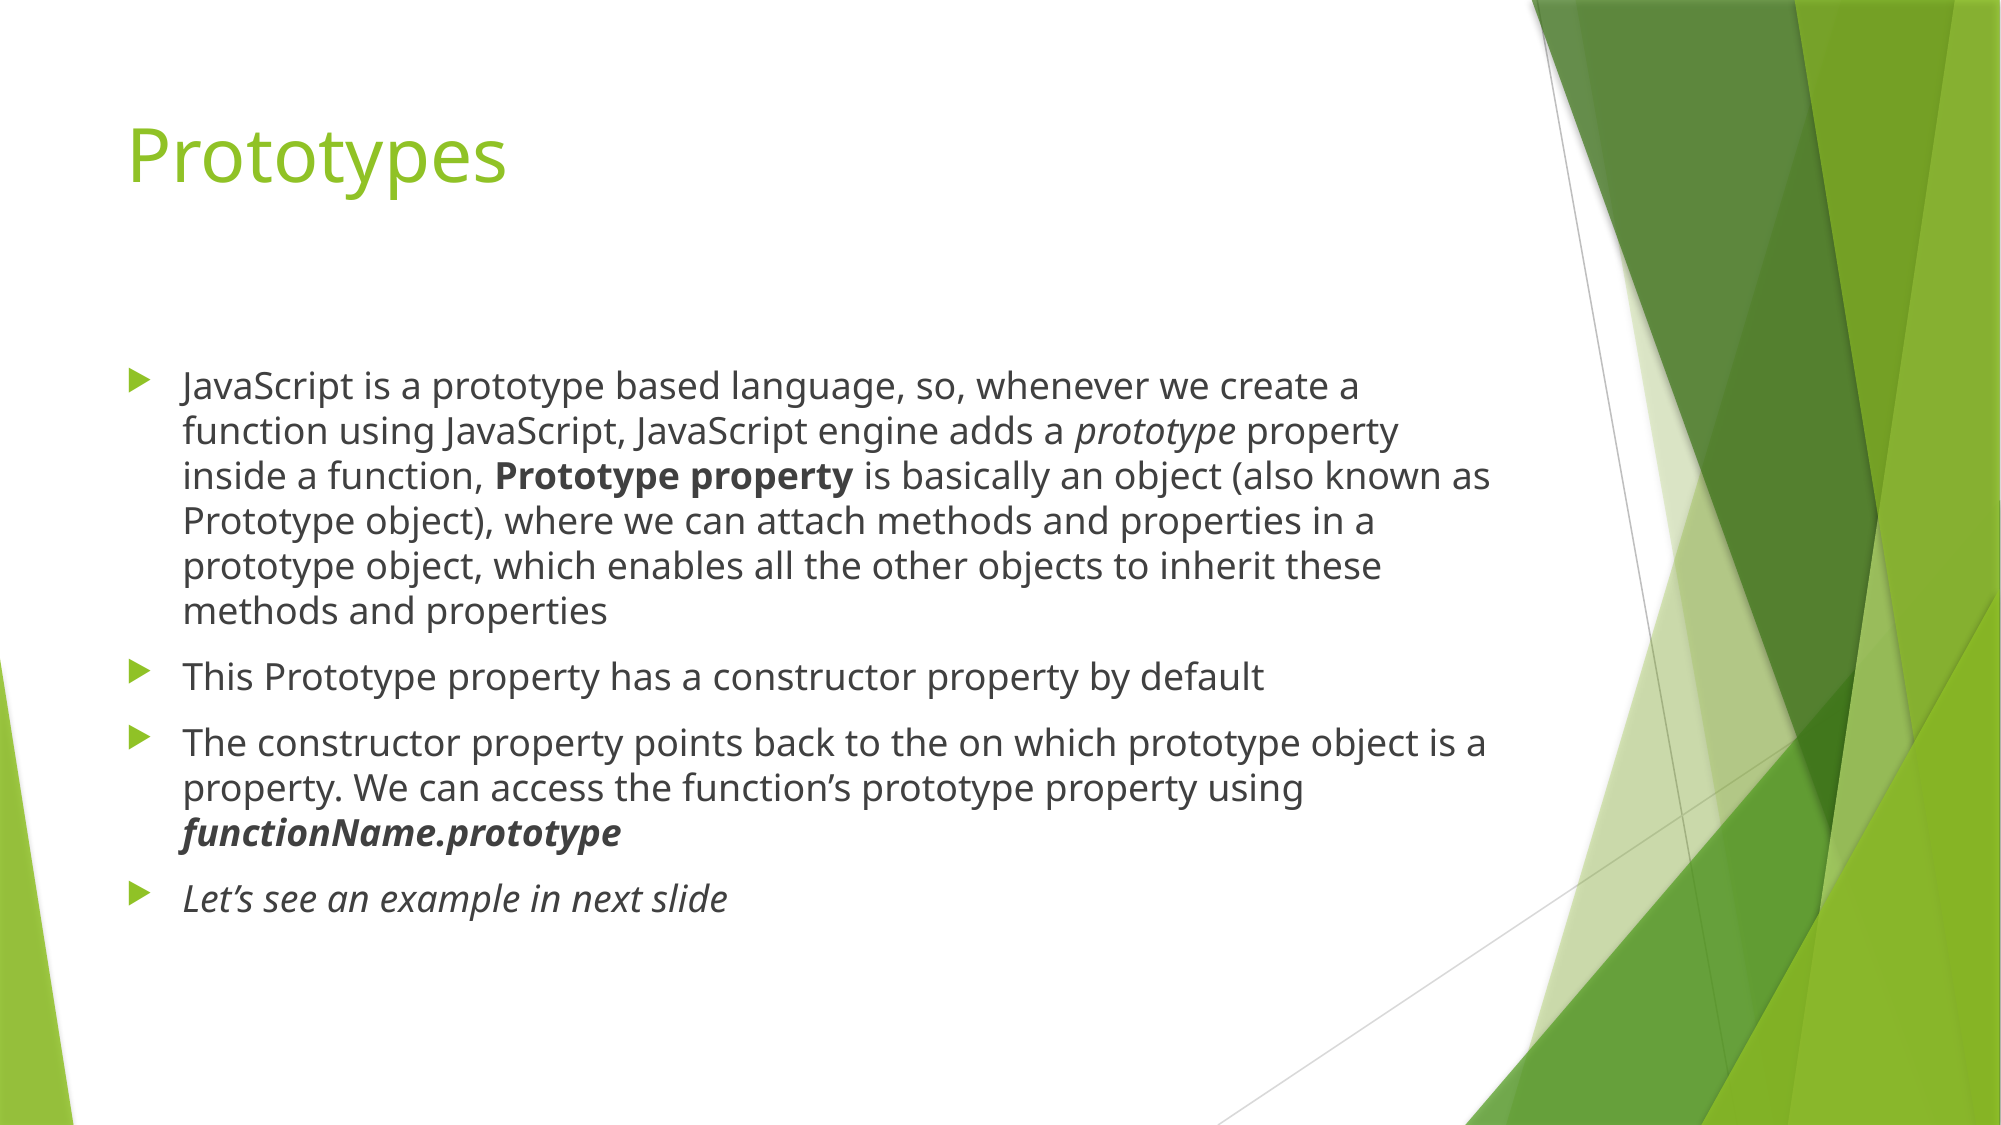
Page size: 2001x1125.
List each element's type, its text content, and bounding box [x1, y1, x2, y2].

title Prototypes [111, 99, 1522, 317]
list JavaScript is a prototype based language, so, whenever we create a function using JavaScript, JavaScript engine adds a prototype property inside a function, Prototype property is basically an object (also known as Prototype object), where we can attach methods and properties in a prototype object, which enables all the other objects to inherit these methods and properties This Prototype property has a constructor property by default The constructor property points back to the on which prototype object is a property. We can access the function’s prototype property using functionName.prototype Let’s see an example in next slide [111, 354, 1522, 992]
